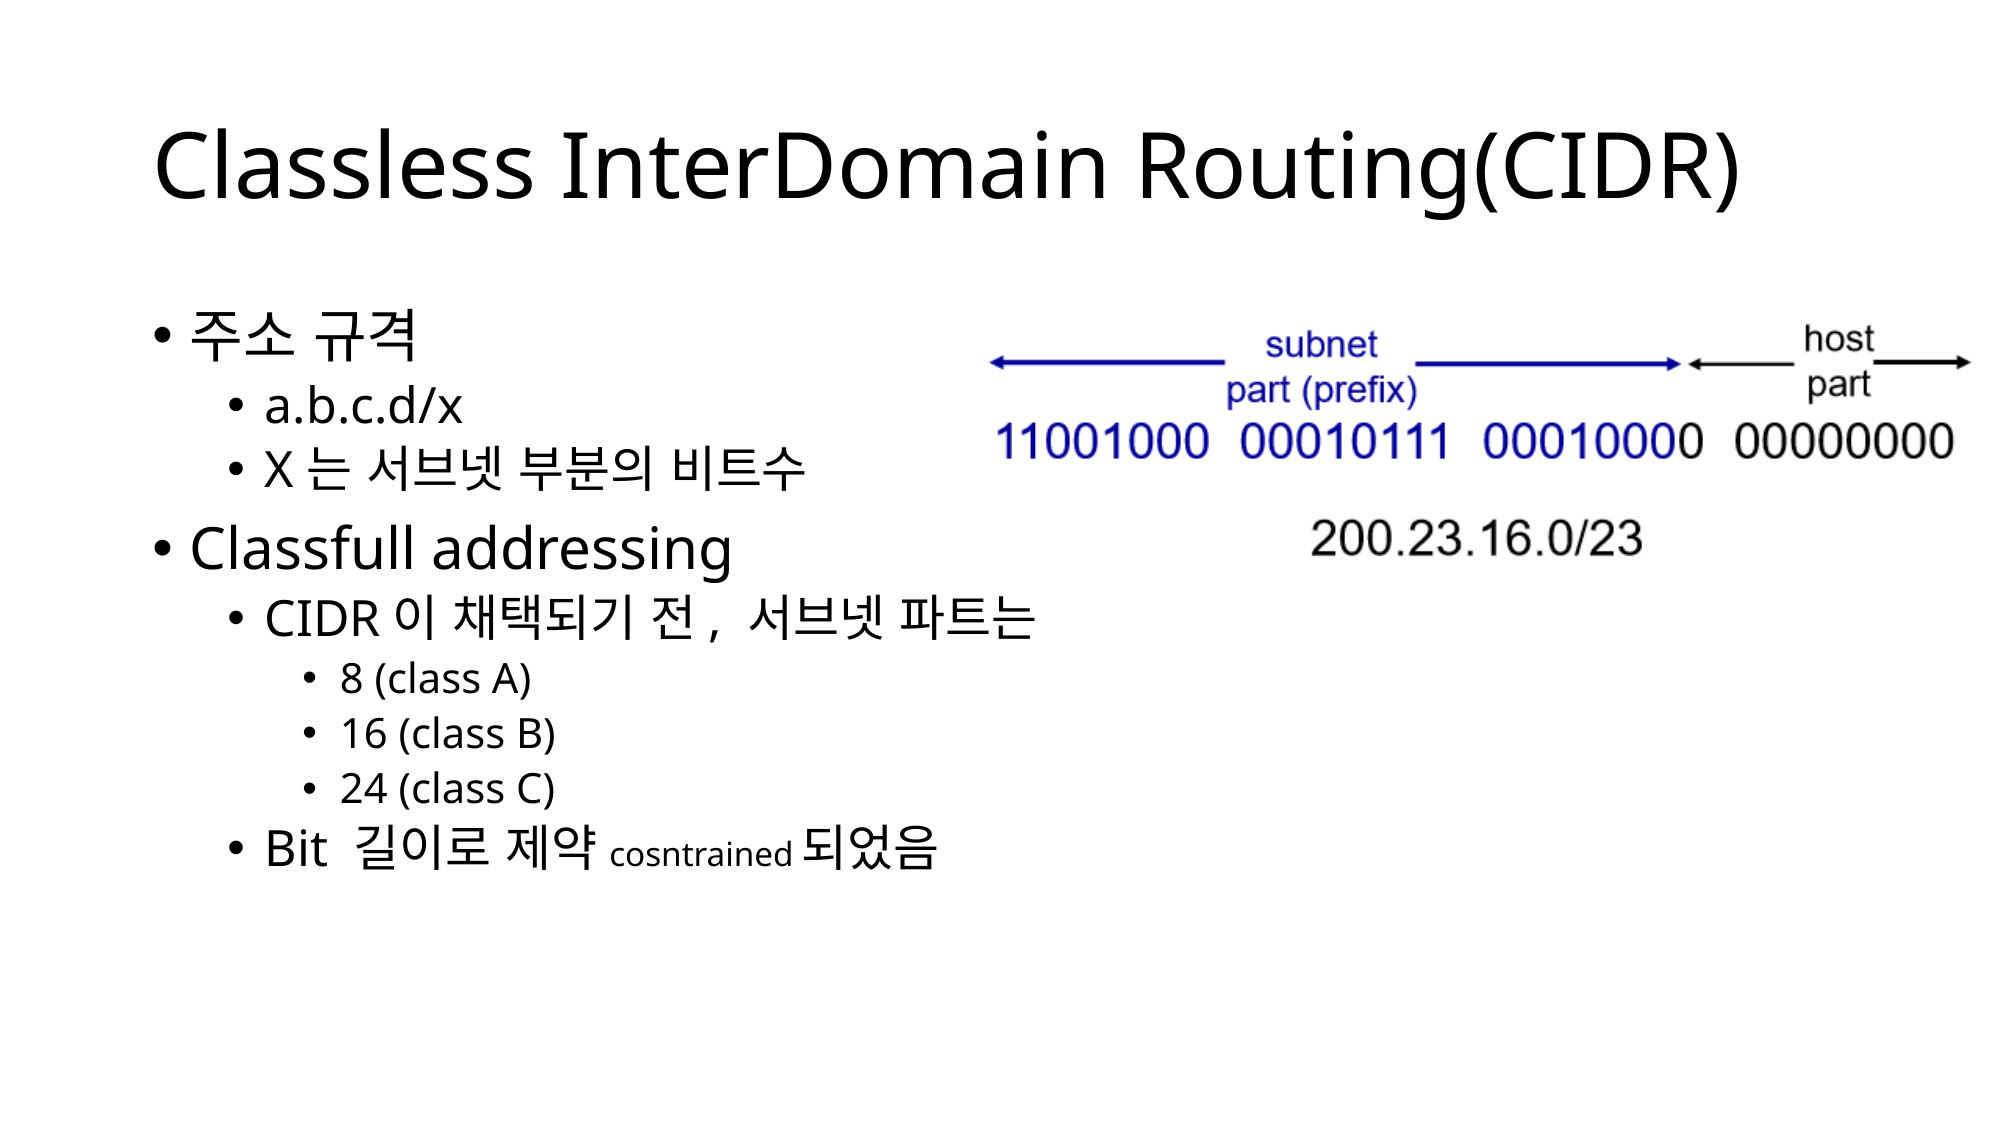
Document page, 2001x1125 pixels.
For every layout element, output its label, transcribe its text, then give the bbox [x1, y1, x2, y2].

picture [948, 277, 2000, 564]
title Classless InterDomain Routing(CIDR) [137, 59, 1863, 278]
list 주소 규격 a.b.c.d/x X는 서브넷 부분의 비트수 Classfull addressing CIDR이 채택되기 전, 서브넷 파트는 8 (class A) 16 (class B) 24 (class C) Bit 길이로 제약cosntrained되었음 [137, 299, 1863, 1014]
